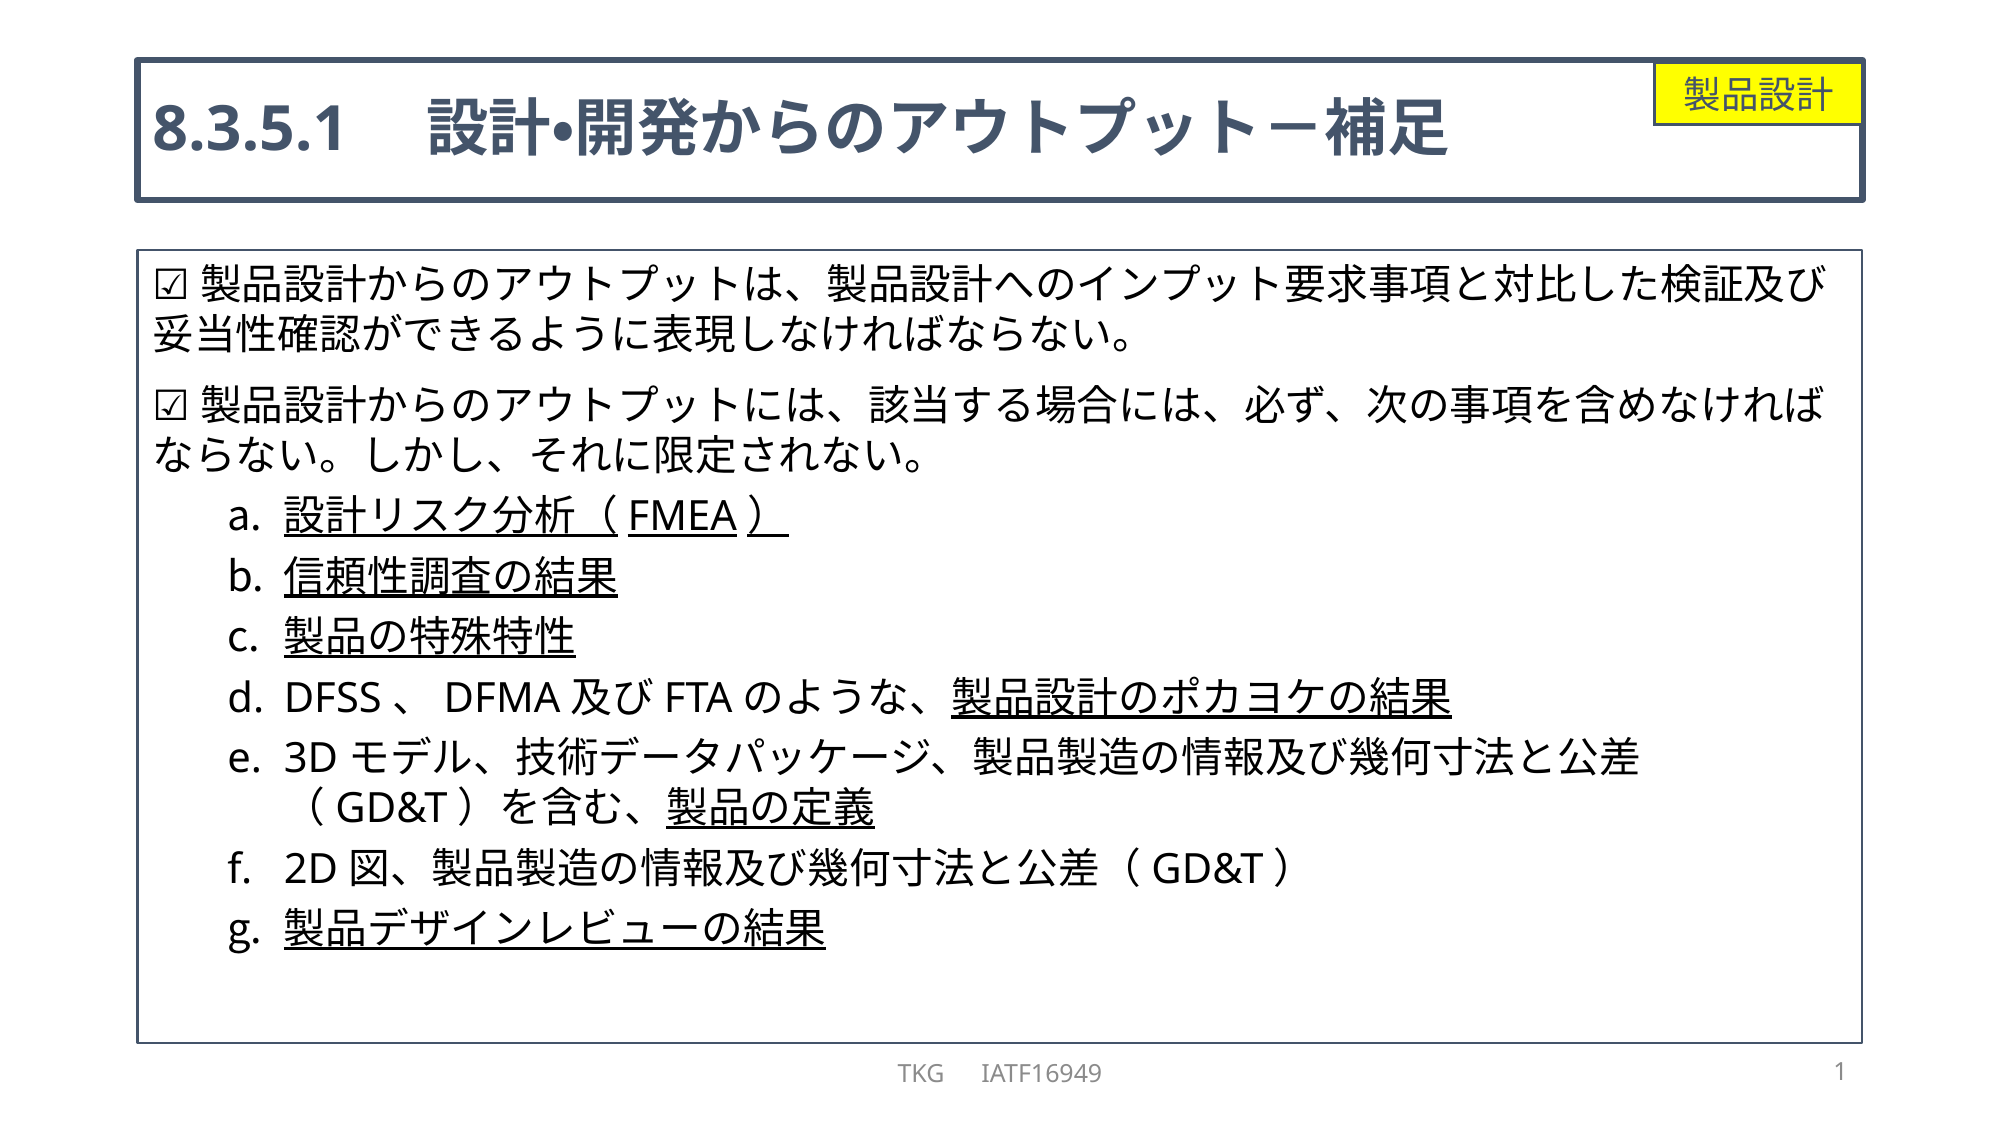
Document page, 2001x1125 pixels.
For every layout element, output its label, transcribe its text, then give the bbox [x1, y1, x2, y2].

footer TKG IATF16949 [662, 1043, 1338, 1103]
slide_number 1 [1412, 1043, 1863, 1103]
list ☑製品設計からのアウトプットは、製品設計へのインプット要求事項と対比した検証及び妥当性確認ができるように表現しなければならない。 ☑製品設計からのアウトプットには、該当する場合には、必ず、次の事項を含めなければならない。しかし、それに限定されない。 設計リスク分析（FMEA） 信頼性調査の結果 製品の特殊特性 DFSS、DFMA及びFTAのような、製品設計のポカヨケの結果 3Dモデル、技術データパッケージ、製品製造の情報及び幾何寸法と公差（GD&T）を含む、製品の定義 2D図、製品製造の情報及び幾何寸法と公差（GD&T） 製品デザインレビューの結果 [137, 249, 1863, 1043]
title 8.3.5.1 設計・開発からのアウトプット－補足 [137, 59, 1863, 200]
text_box 製品設計 [1654, 61, 1863, 125]
